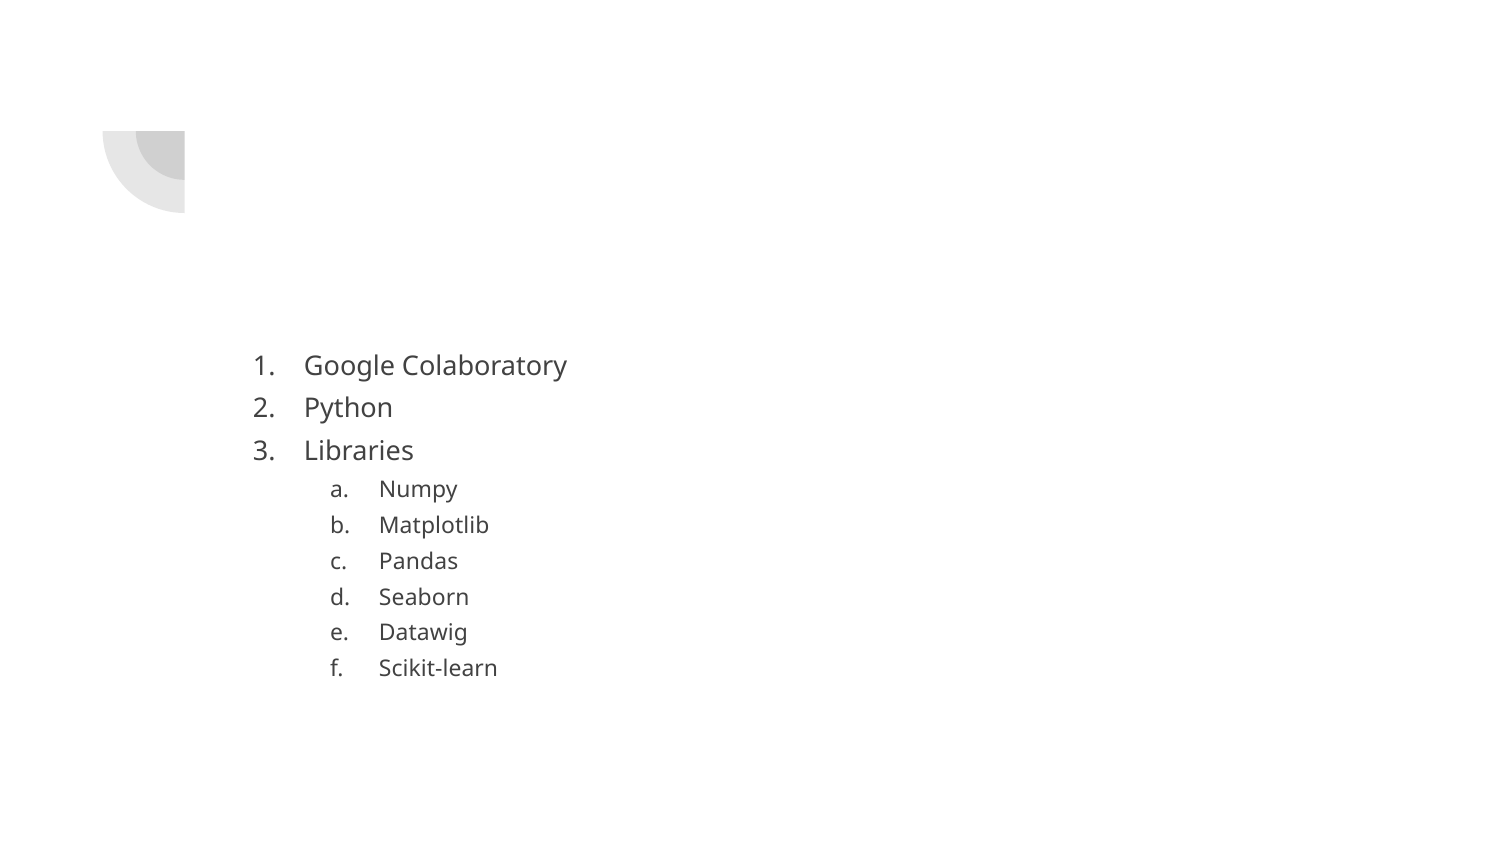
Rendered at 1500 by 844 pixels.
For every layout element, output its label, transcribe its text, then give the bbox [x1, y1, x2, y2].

list Google Colaboratory Python Libraries Numpy Matplotlib Pandas Seaborn Datawig Scikit-learn [213, 326, 1368, 744]
